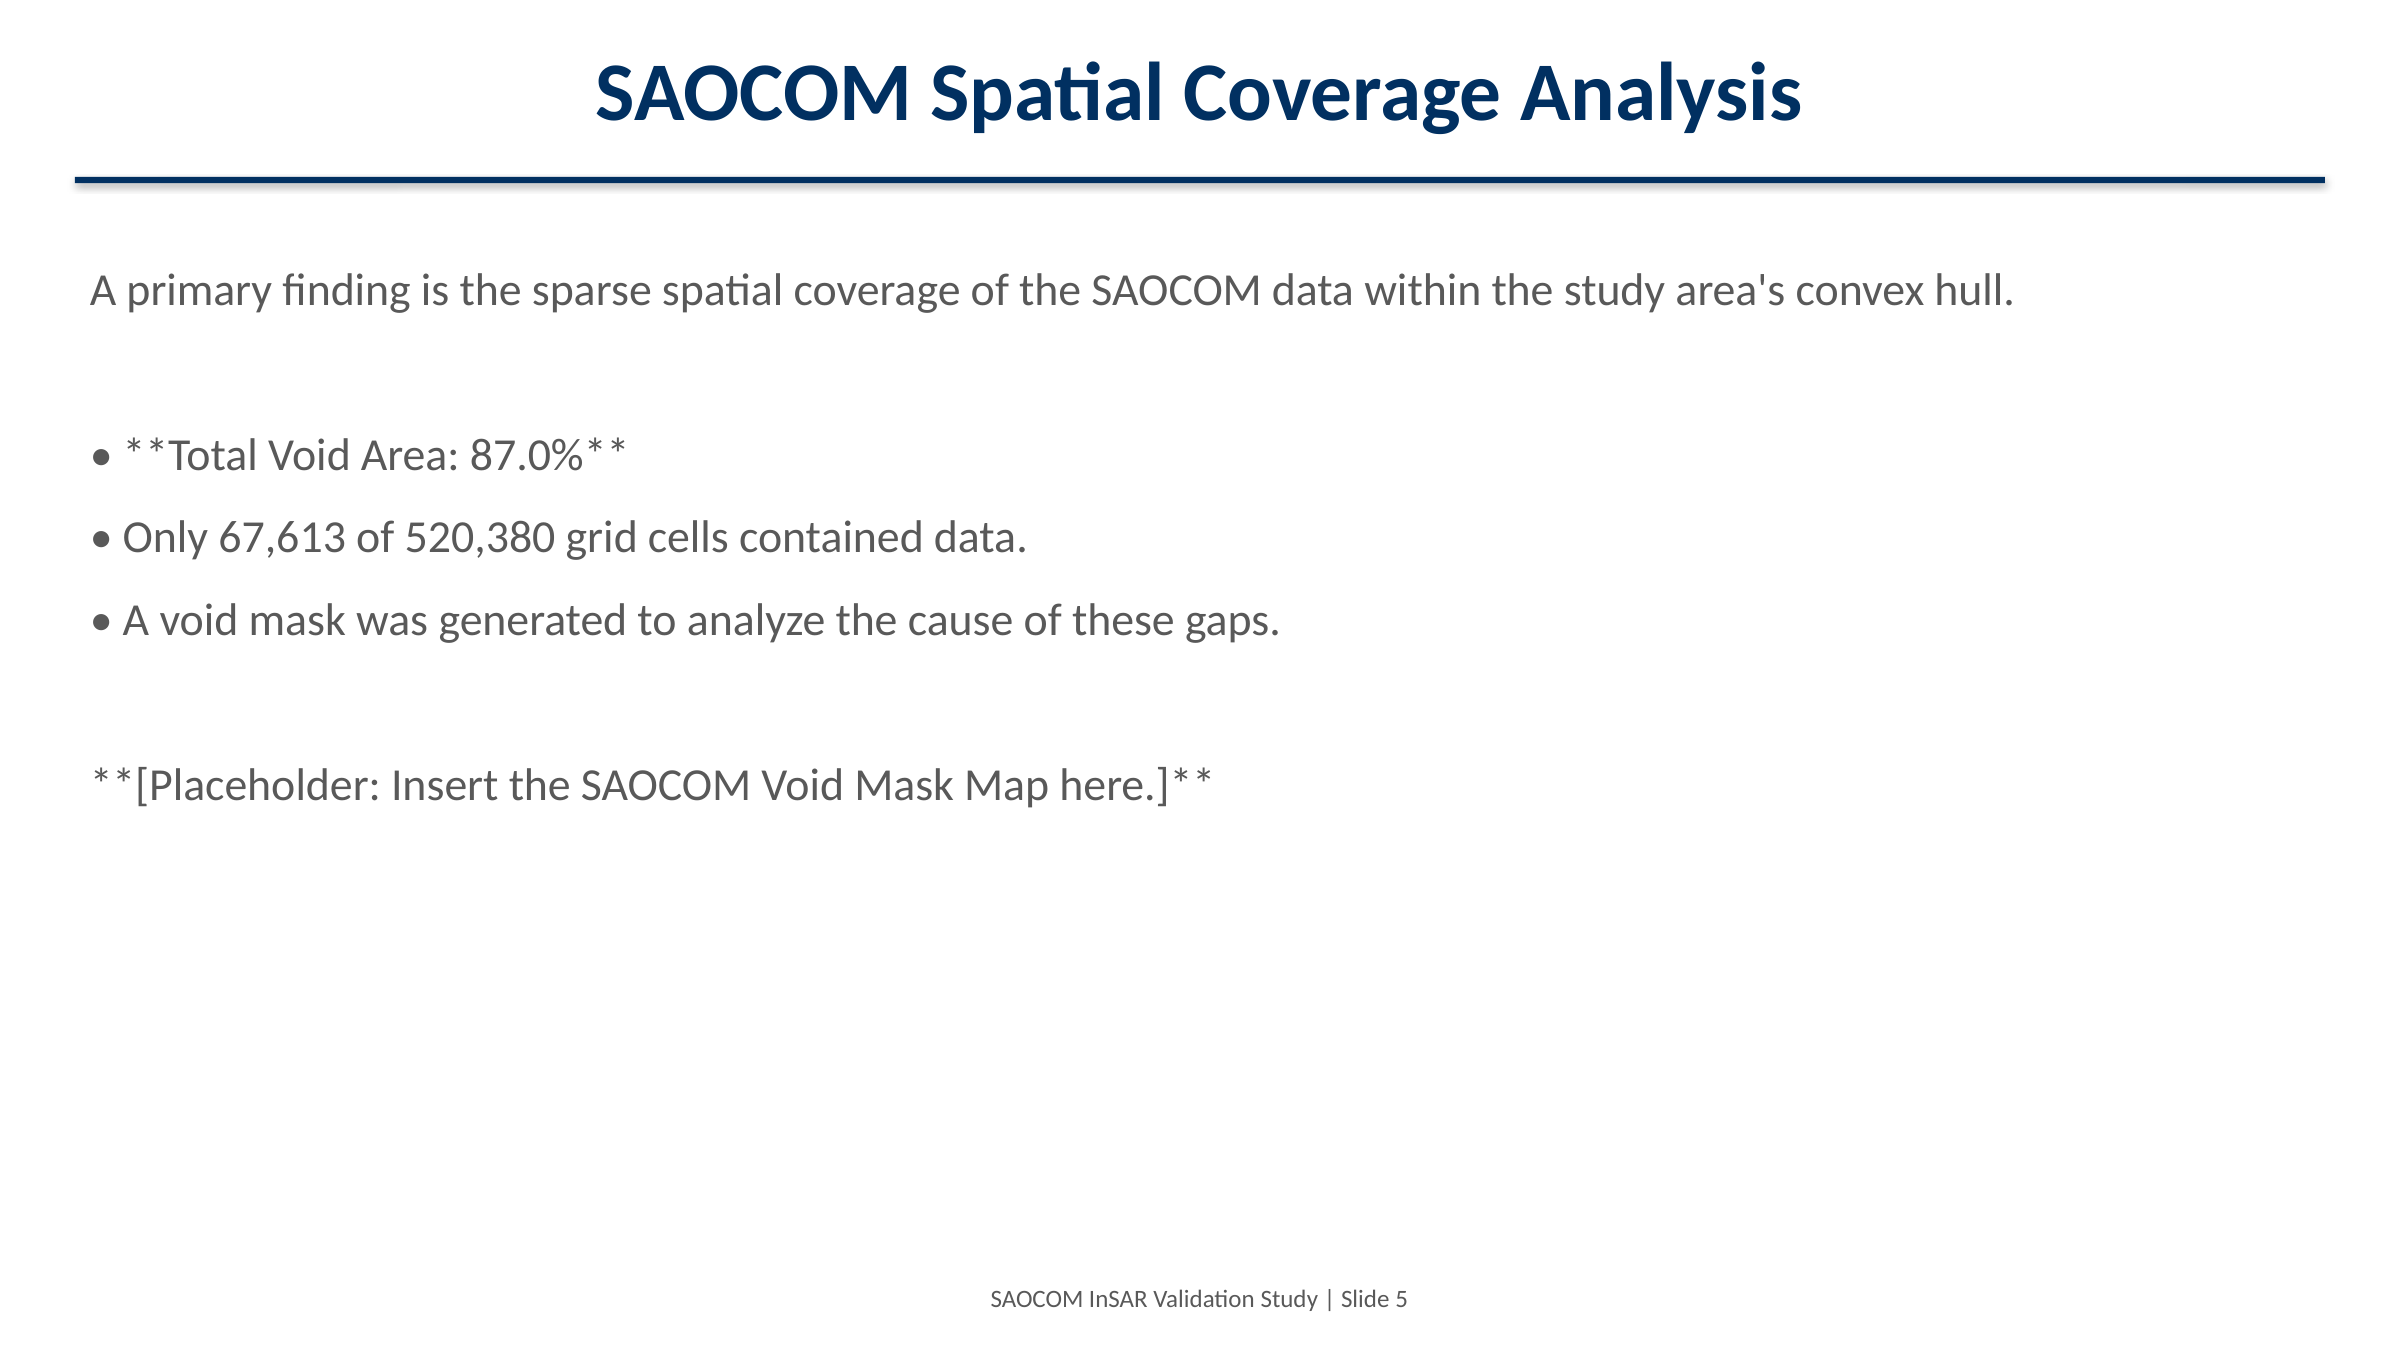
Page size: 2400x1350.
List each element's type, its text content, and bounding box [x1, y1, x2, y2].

text_box SAOCOM InSAR Validation Study | Slide 5 [975, 1275, 1424, 1320]
text_box A primary finding is the sparse spatial coverage of the SAOCOM data within the study area's convex hull. • **Total Void Area: 87.0%** • Only 67,613 of 520,380 grid cells contained data. • A void mask was generated to analyze the cause of these gaps. **[Placeholder: Insert the SAOCOM Void Mask Map here.]** [74, 224, 2325, 817]
text_box SAOCOM Spatial Coverage Analysis [581, 29, 1819, 145]
